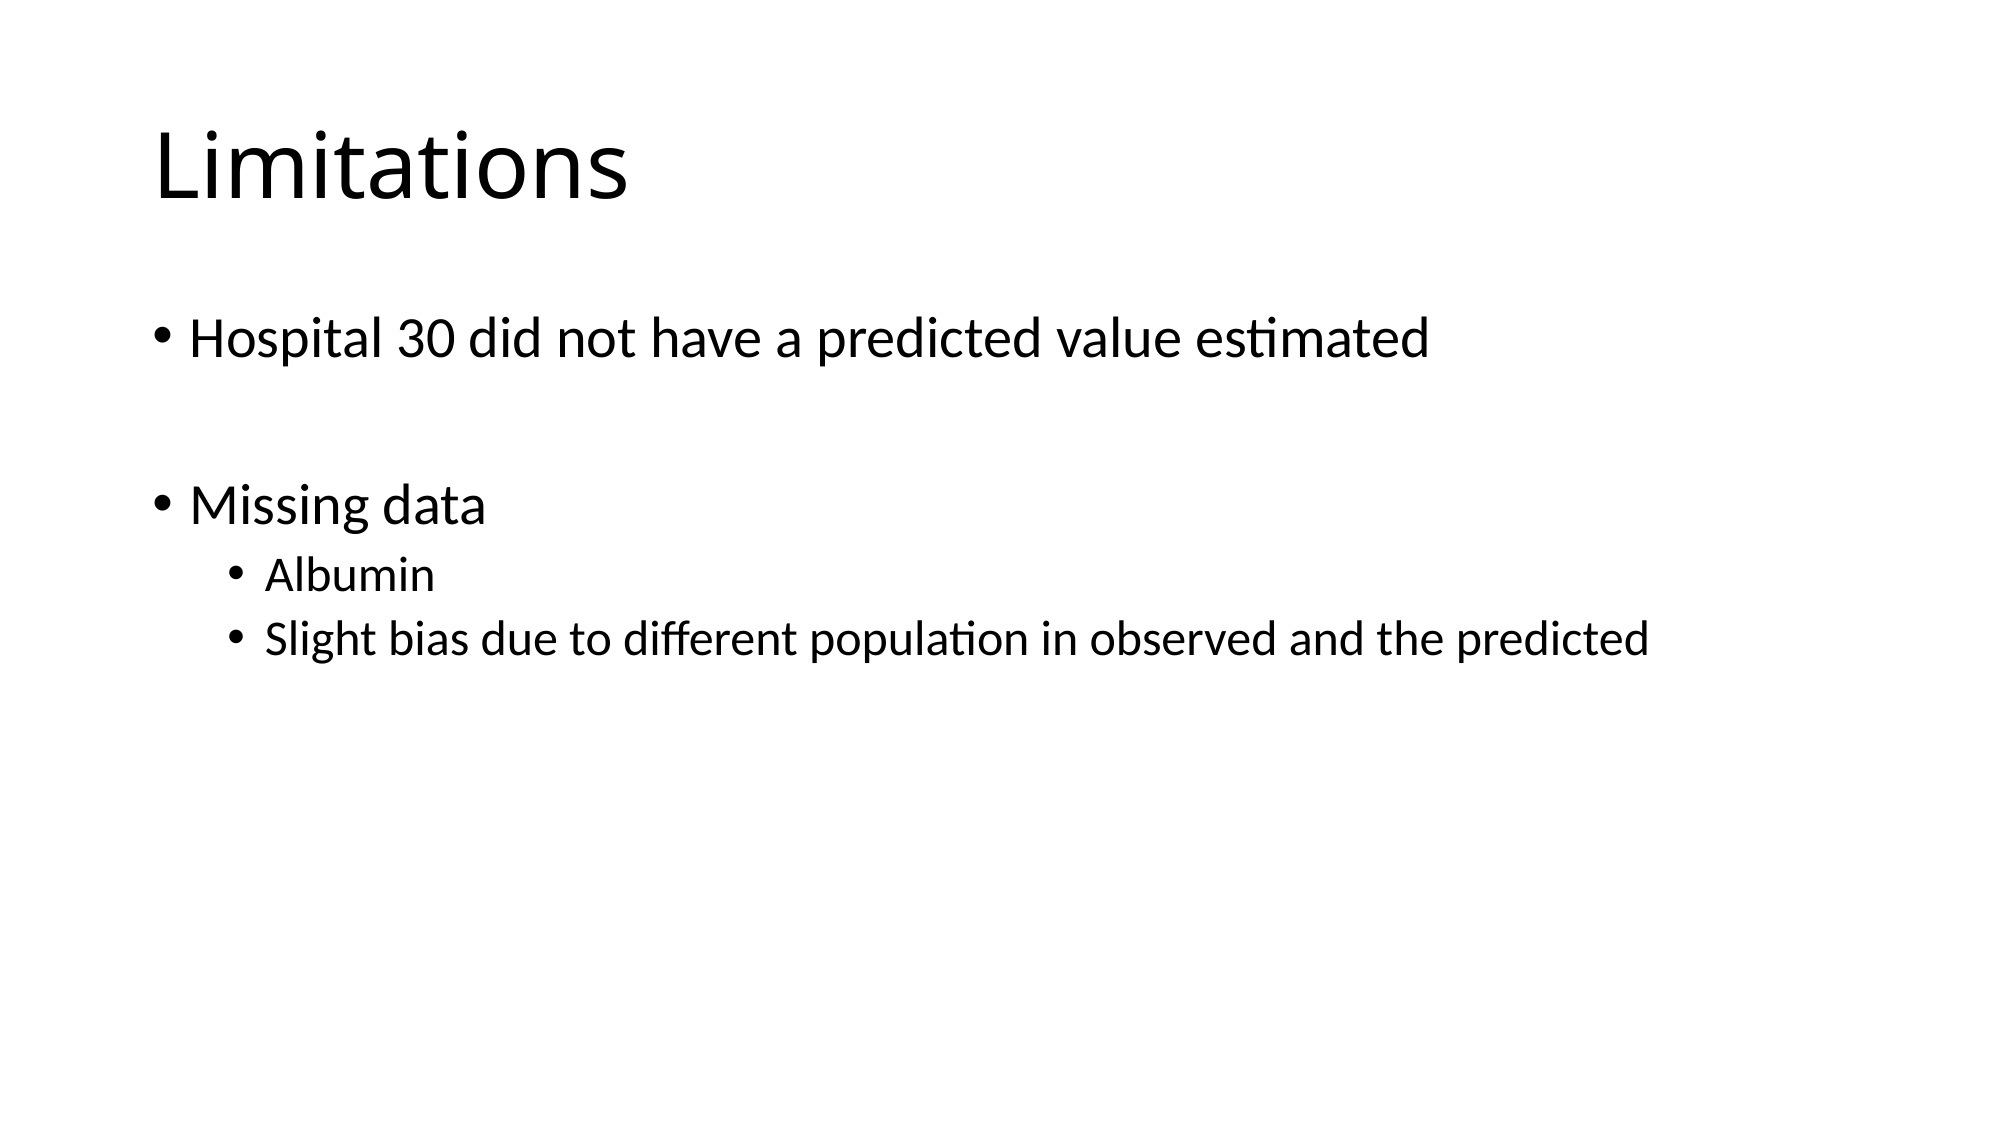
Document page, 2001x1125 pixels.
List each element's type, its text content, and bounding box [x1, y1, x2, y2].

title Limitations [137, 59, 1863, 278]
list Hospital 30 did not have a predicted value estimated Missing data Albumin Slight bias due to different population in observed and the predicted [137, 299, 1863, 1014]
